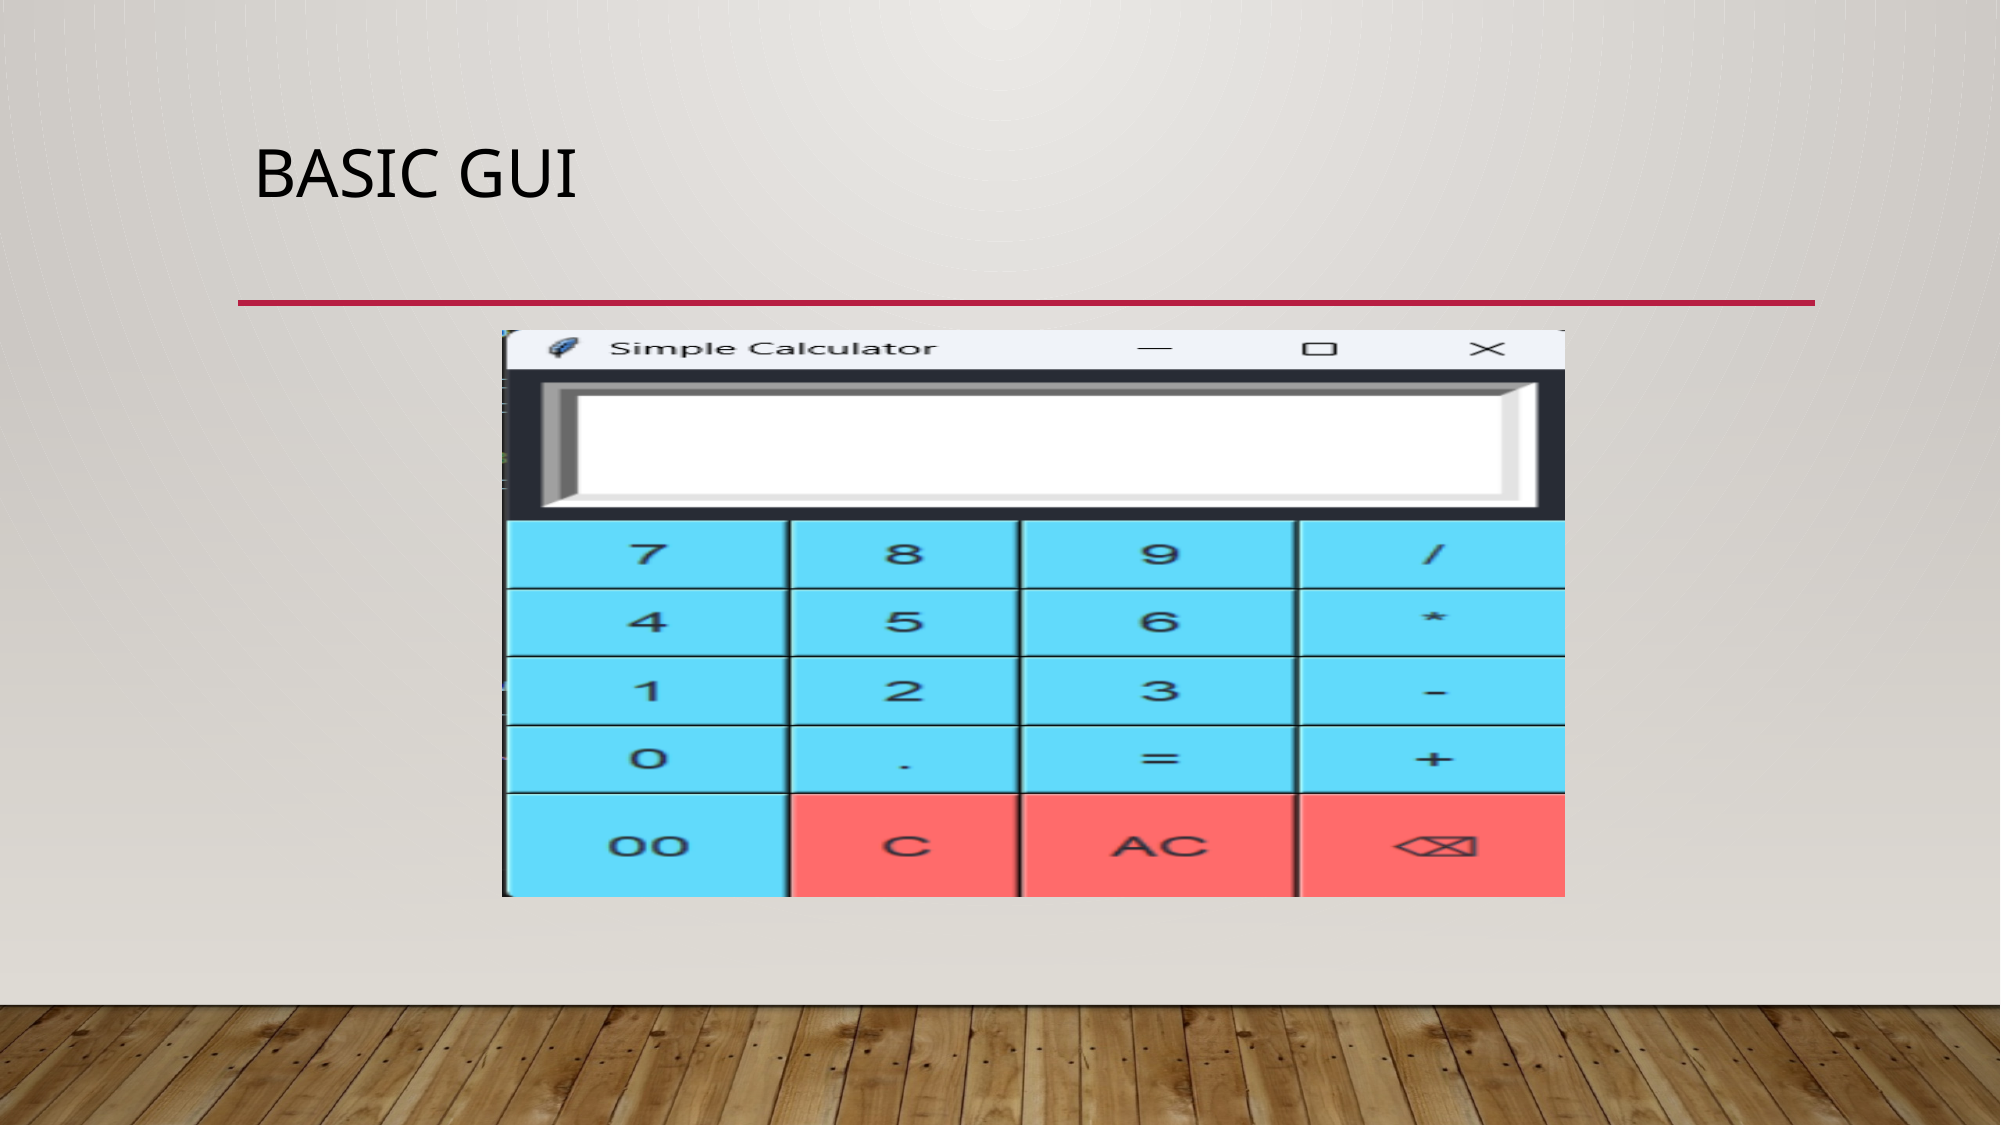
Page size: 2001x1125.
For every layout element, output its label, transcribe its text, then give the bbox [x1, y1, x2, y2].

title Basic gui [238, 131, 1814, 305]
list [502, 330, 1566, 897]
picture [0, 1005, 2000, 1125]
